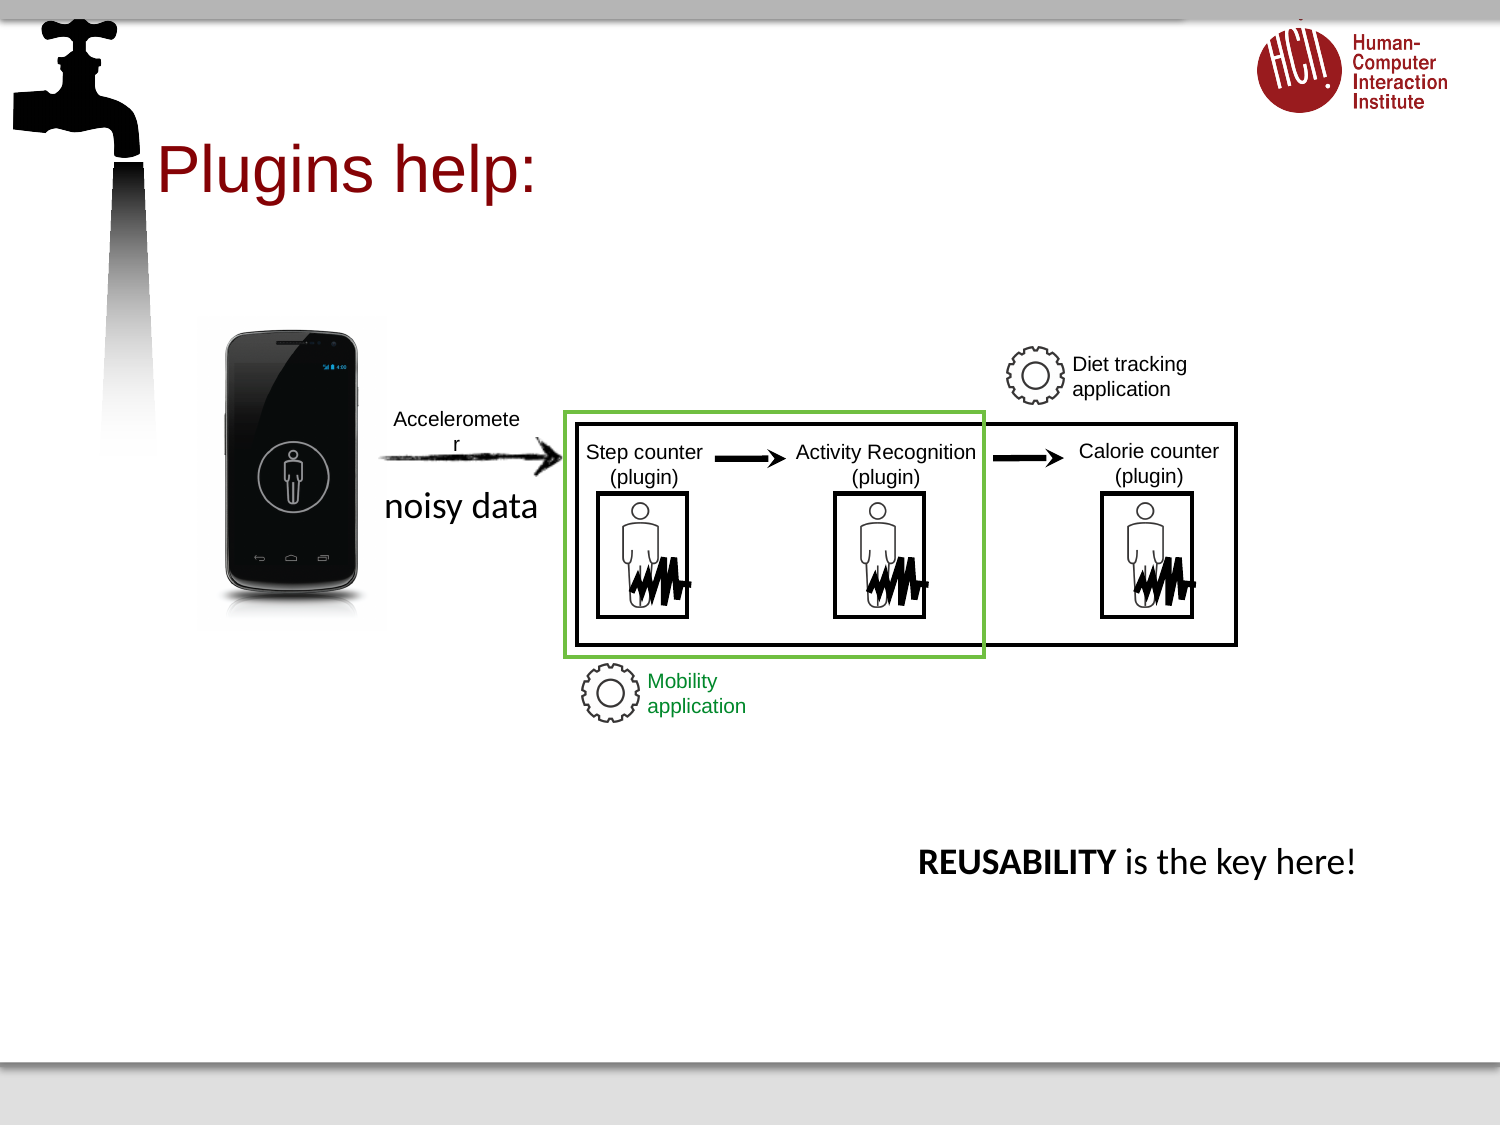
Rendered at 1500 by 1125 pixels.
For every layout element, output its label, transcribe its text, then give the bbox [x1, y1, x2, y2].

picture [197, 316, 568, 631]
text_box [834, 493, 929, 618]
picture [1005, 345, 1065, 405]
text_box noisy data [393, 485, 559, 531]
text_box Diet tracking application [1067, 346, 1206, 405]
text_box [984, 423, 1237, 645]
text_box Mobility application [643, 663, 781, 723]
text_box Accelerometer [393, 413, 528, 436]
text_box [1101, 493, 1197, 618]
picture [13, 20, 140, 158]
text_box [565, 411, 984, 657]
picture [581, 663, 641, 723]
title Plugins help: [156, 50, 1187, 214]
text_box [597, 493, 692, 618]
text_box REUSABILITY is the key here! [912, 832, 1398, 886]
text_box [1051, 451, 1064, 465]
picture [1257, 20, 1447, 113]
